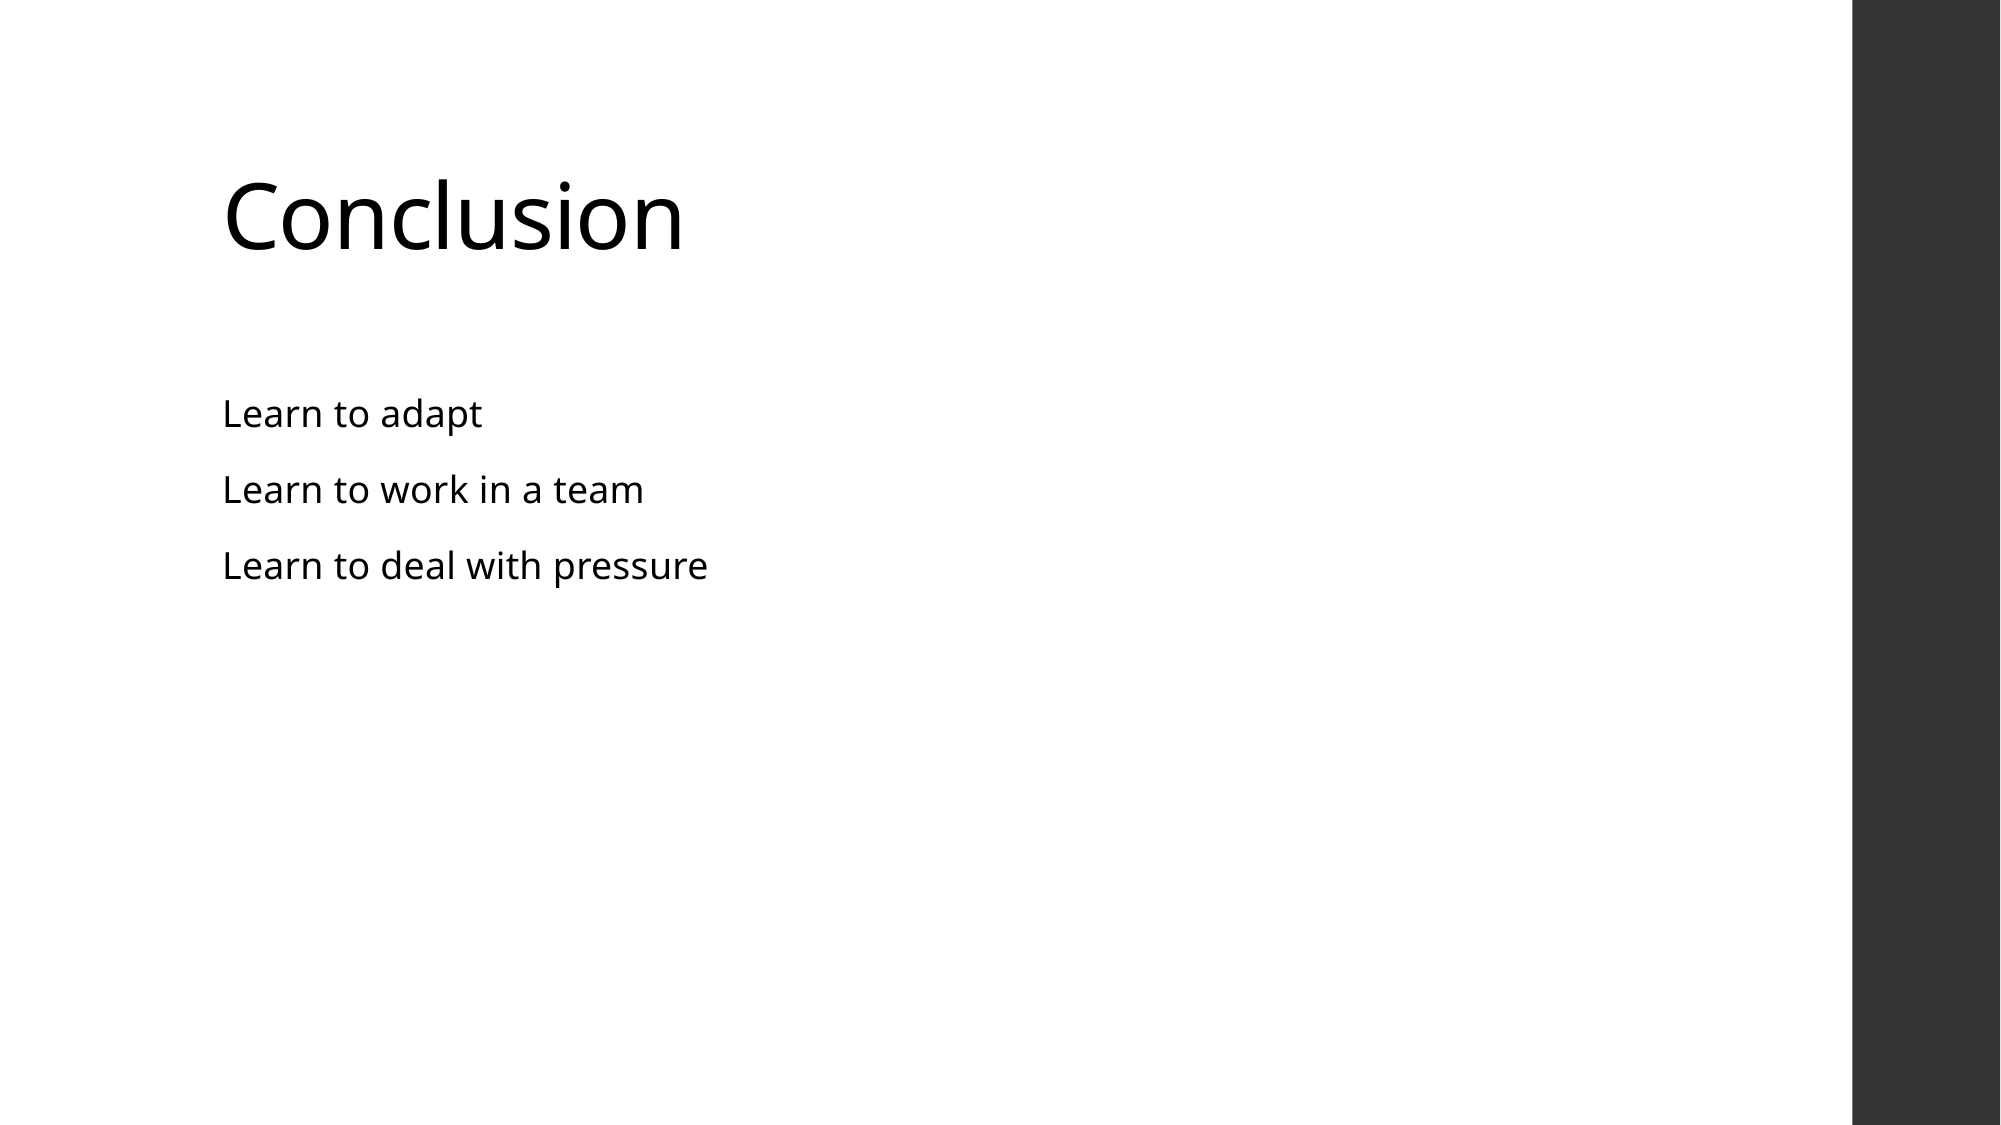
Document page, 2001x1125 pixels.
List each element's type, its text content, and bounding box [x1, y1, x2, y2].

title Conclusion [206, 60, 1797, 278]
list Learn to adapt Learn to work in a team Learn to deal with pressure [206, 385, 1869, 613]
